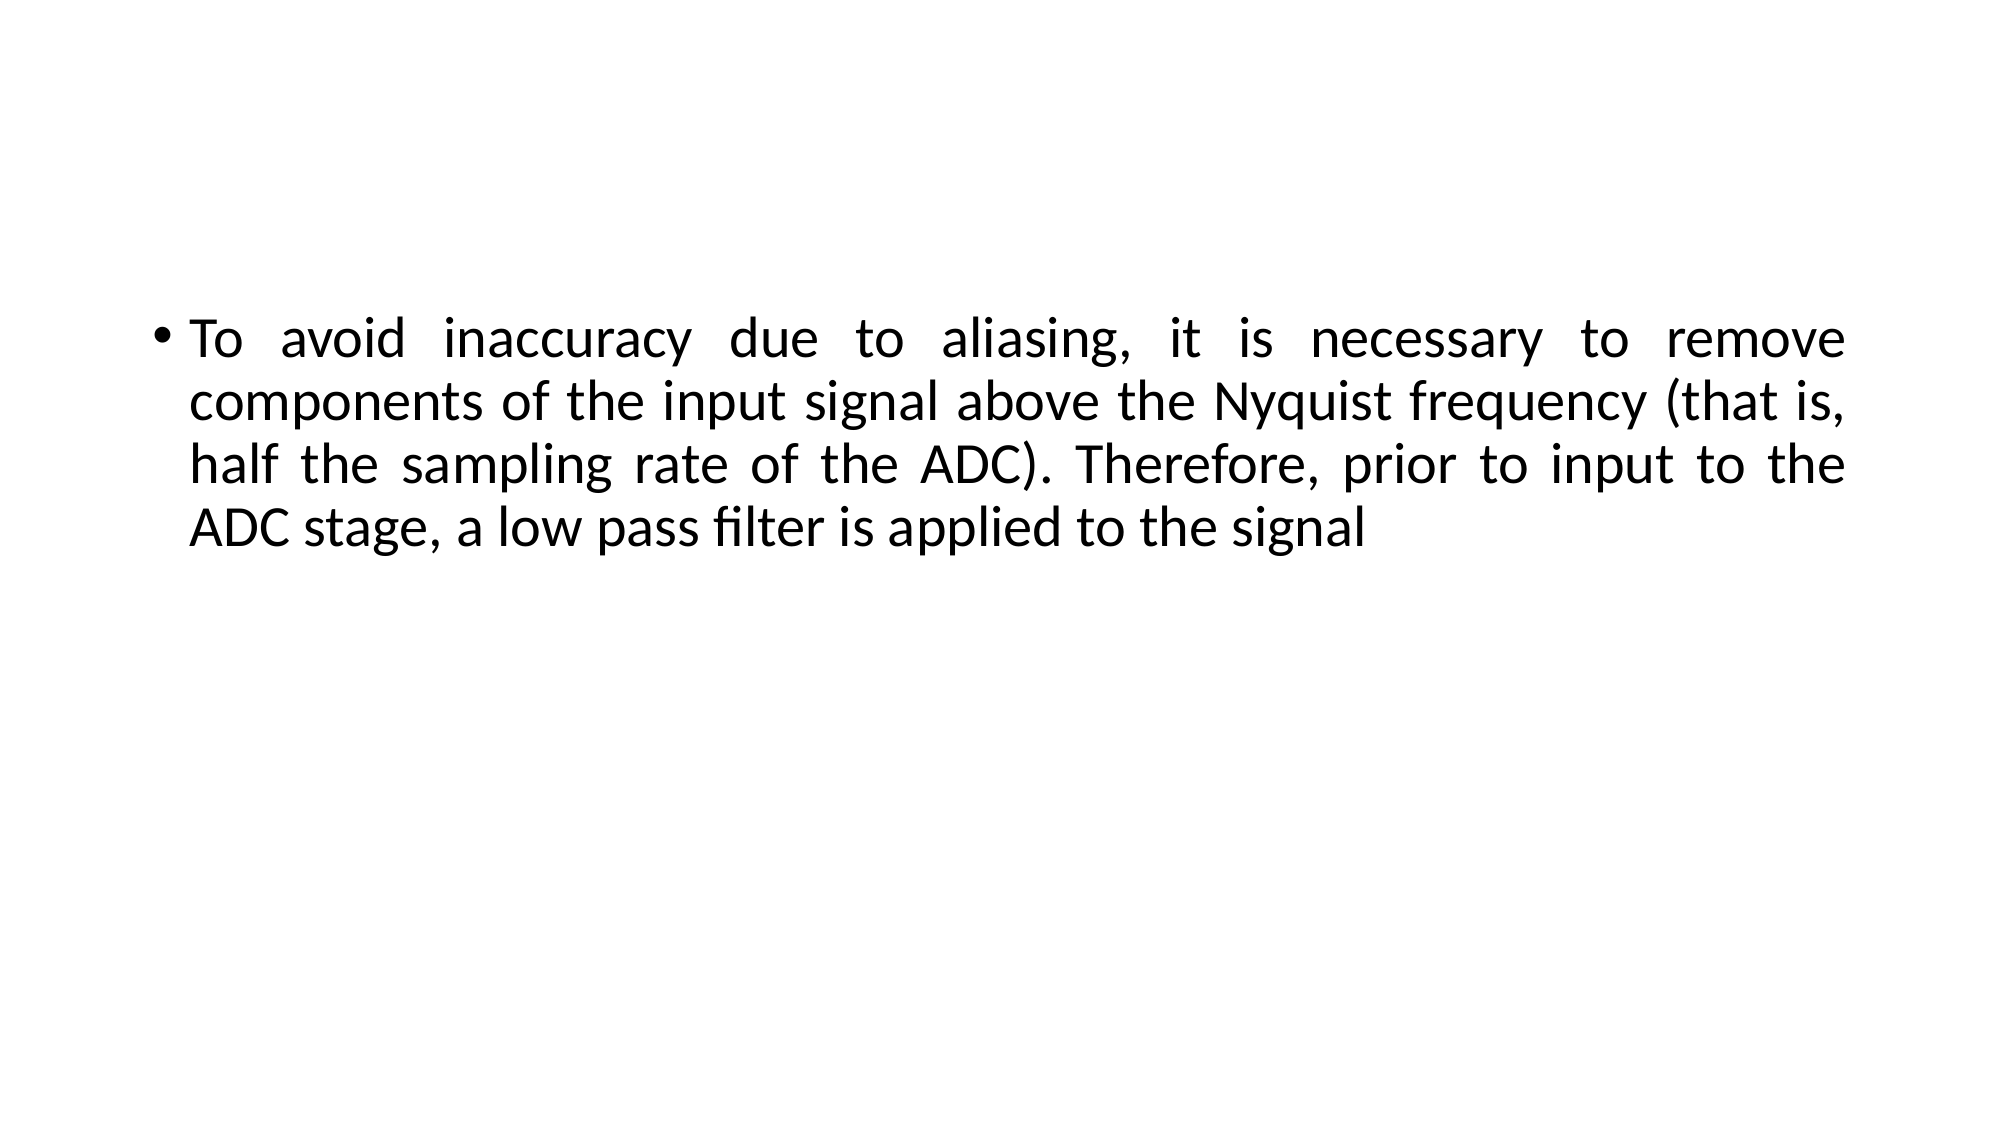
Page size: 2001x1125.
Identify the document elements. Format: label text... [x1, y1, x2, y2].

list To avoid inaccuracy due to aliasing, it is necessary to remove components of the input signal above the Nyquist frequency (that is, half the sampling rate of the ADC). Therefore, prior to input to the ADC stage, a low pass filter is applied to the signal [137, 299, 1863, 1014]
